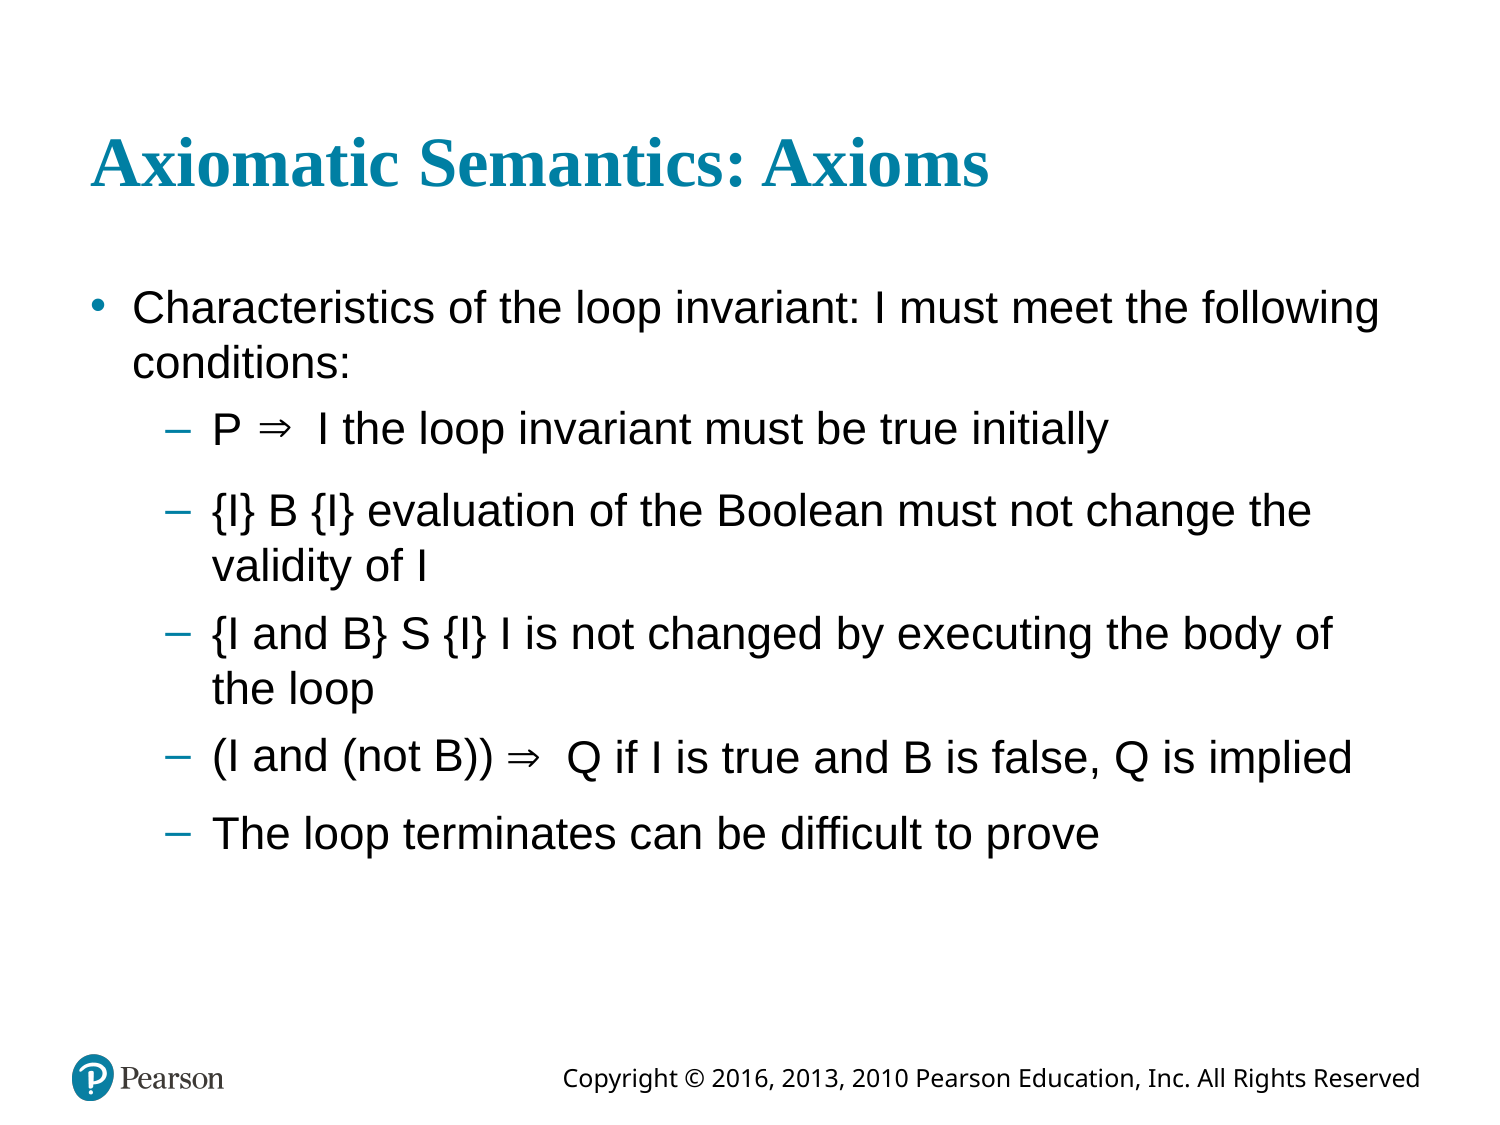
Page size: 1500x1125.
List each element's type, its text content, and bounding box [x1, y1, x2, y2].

list Characteristics of the loop invariant: I must meet the following conditions: P [75, 262, 1425, 465]
picture [98, 1054, 224, 1101]
list Q if I is true and B is false, Q is implied [534, 712, 1425, 783]
list The loop terminates can be difficult to prove [75, 788, 1425, 870]
picture [80, 1063, 106, 1088]
list {I} B {I} evaluation of the Boolean must not change the validity of I {I and B} S {I} I is not changed by executing the body of the loop (I and (not B)) [75, 465, 1425, 788]
title Axiomatic Semantics: Axioms [75, 35, 1425, 216]
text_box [253, 410, 307, 450]
picture [72, 1087, 83, 1101]
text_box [502, 740, 556, 780]
list I the loop invariant must be true initially [291, 383, 1425, 457]
picture [72, 1054, 88, 1070]
